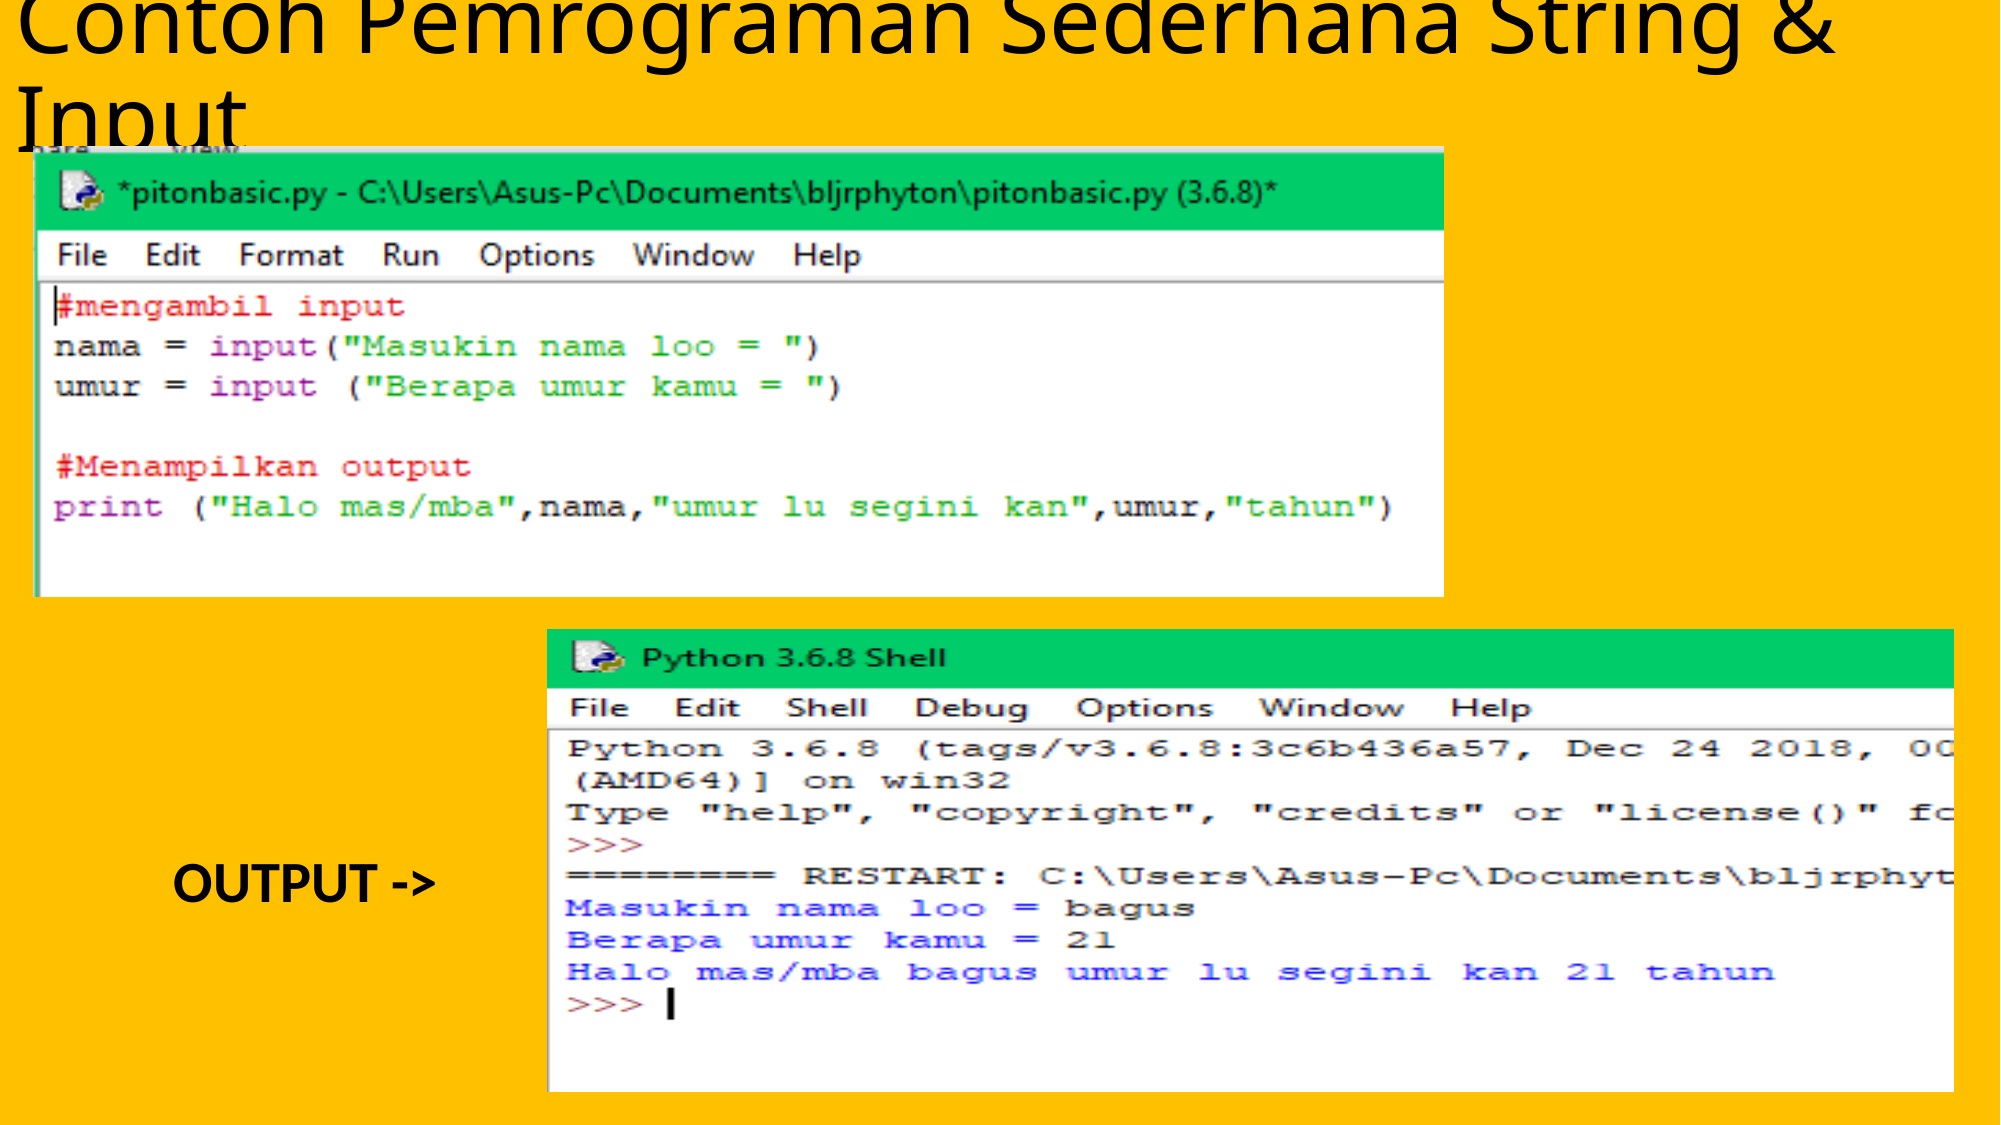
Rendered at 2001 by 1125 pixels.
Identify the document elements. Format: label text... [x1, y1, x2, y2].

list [33, 146, 1444, 597]
title Contoh Pemrograman Sederhana String & Input [0, 0, 1932, 147]
text_box OUTPUT -> [159, 836, 453, 921]
picture [547, 629, 1954, 1092]
